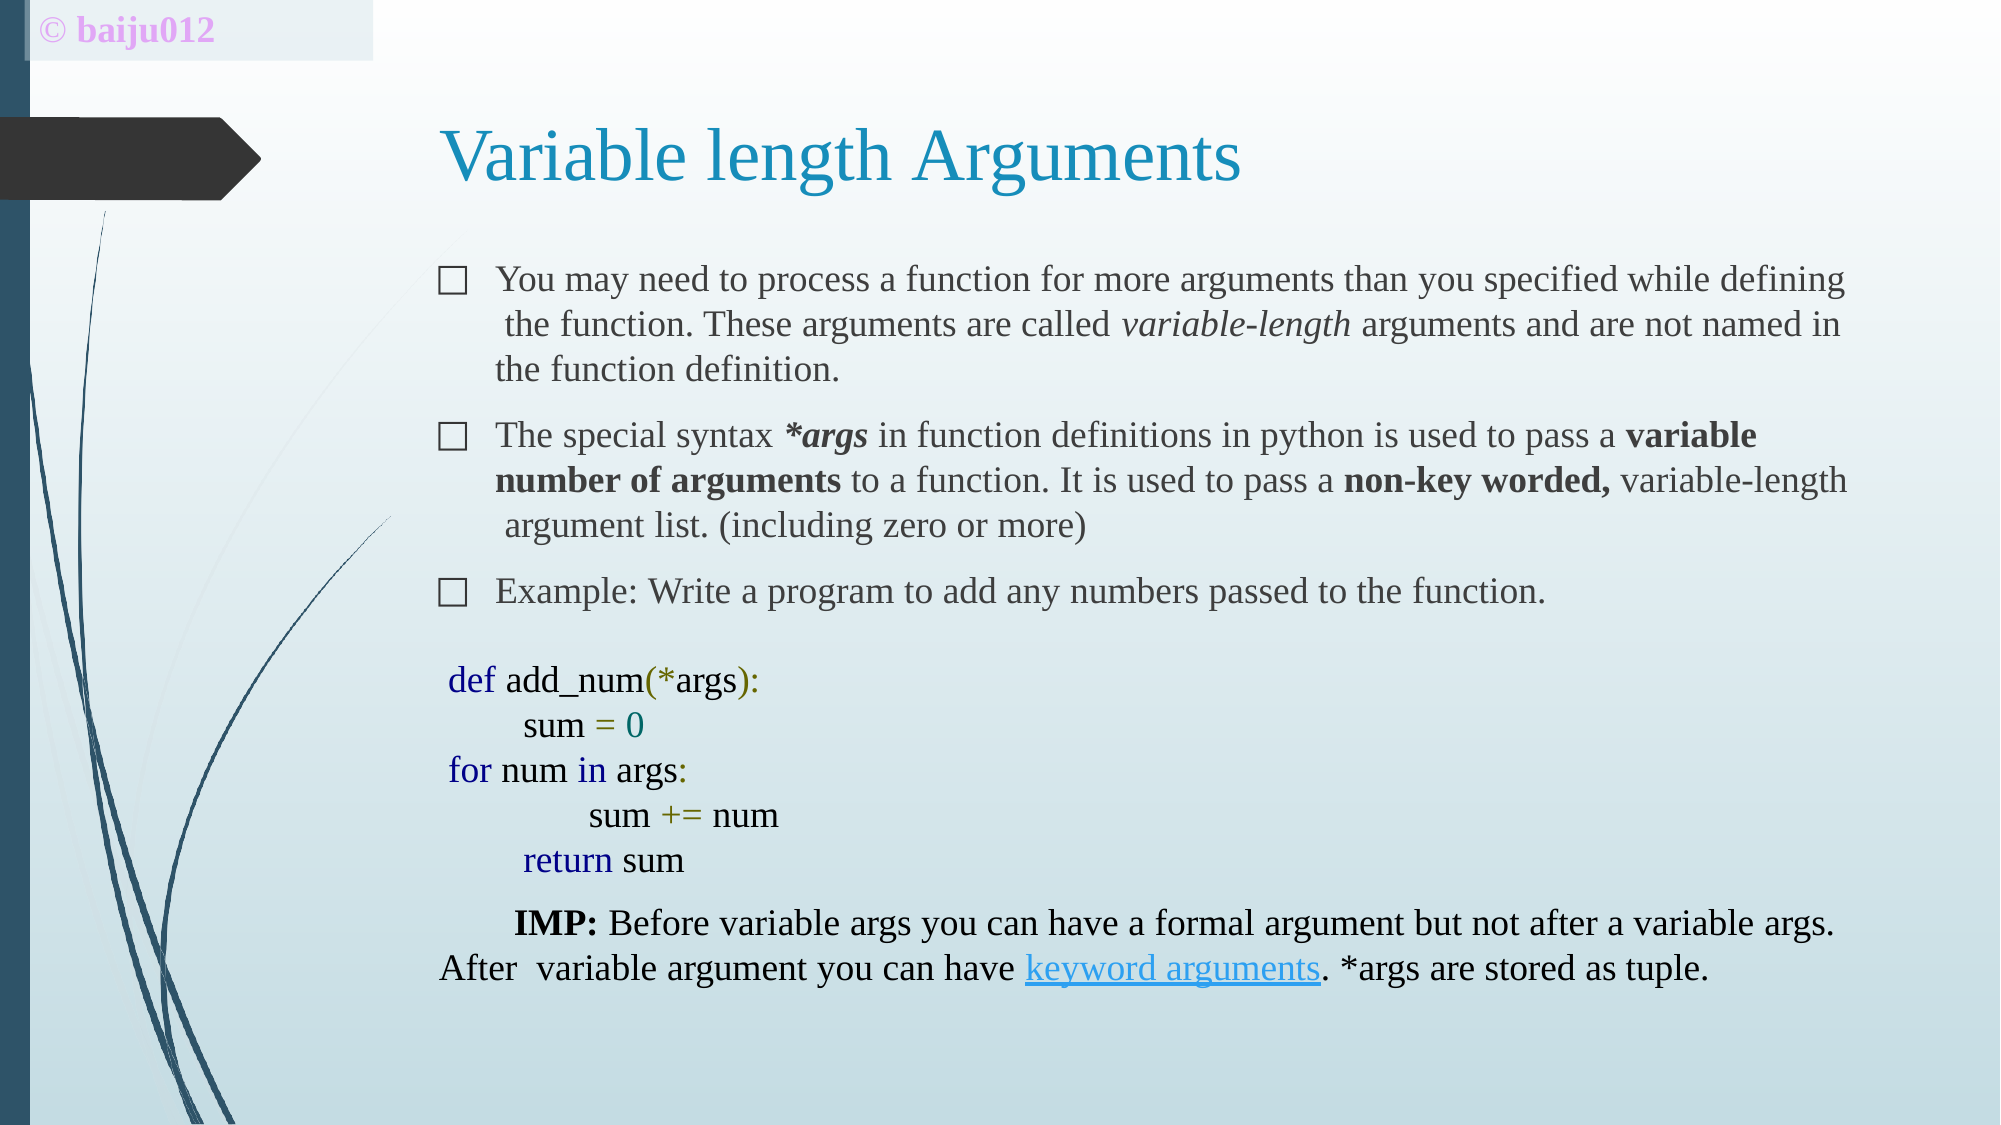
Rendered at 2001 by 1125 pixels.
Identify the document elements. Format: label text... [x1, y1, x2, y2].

picture [30, 61, 36, 117]
text_box Variable length Arguments [437, 103, 1257, 196]
title © baiju012 [36, 2, 309, 193]
text_box You may need to process a function for more arguments than you specified while defining the function. These arguments are called variable-length arguments and are not named in the function definition. The special syntax *args in function definitions in python is used to pass a variable number of arguments to a function. It is used to pass a non-key worded, variable-length argument list. (including zero or more) Example: Write a program to add any numbers passed to the function. def add_num(*args): sum = 0 for num in args: sum += num return sum IMP: Before variable args you can have a formal argument but not after a variable args. After variable argument you can have keyword arguments. *args are stored as tuple. [432, 251, 1852, 988]
picture [30, 0, 2000, 1125]
